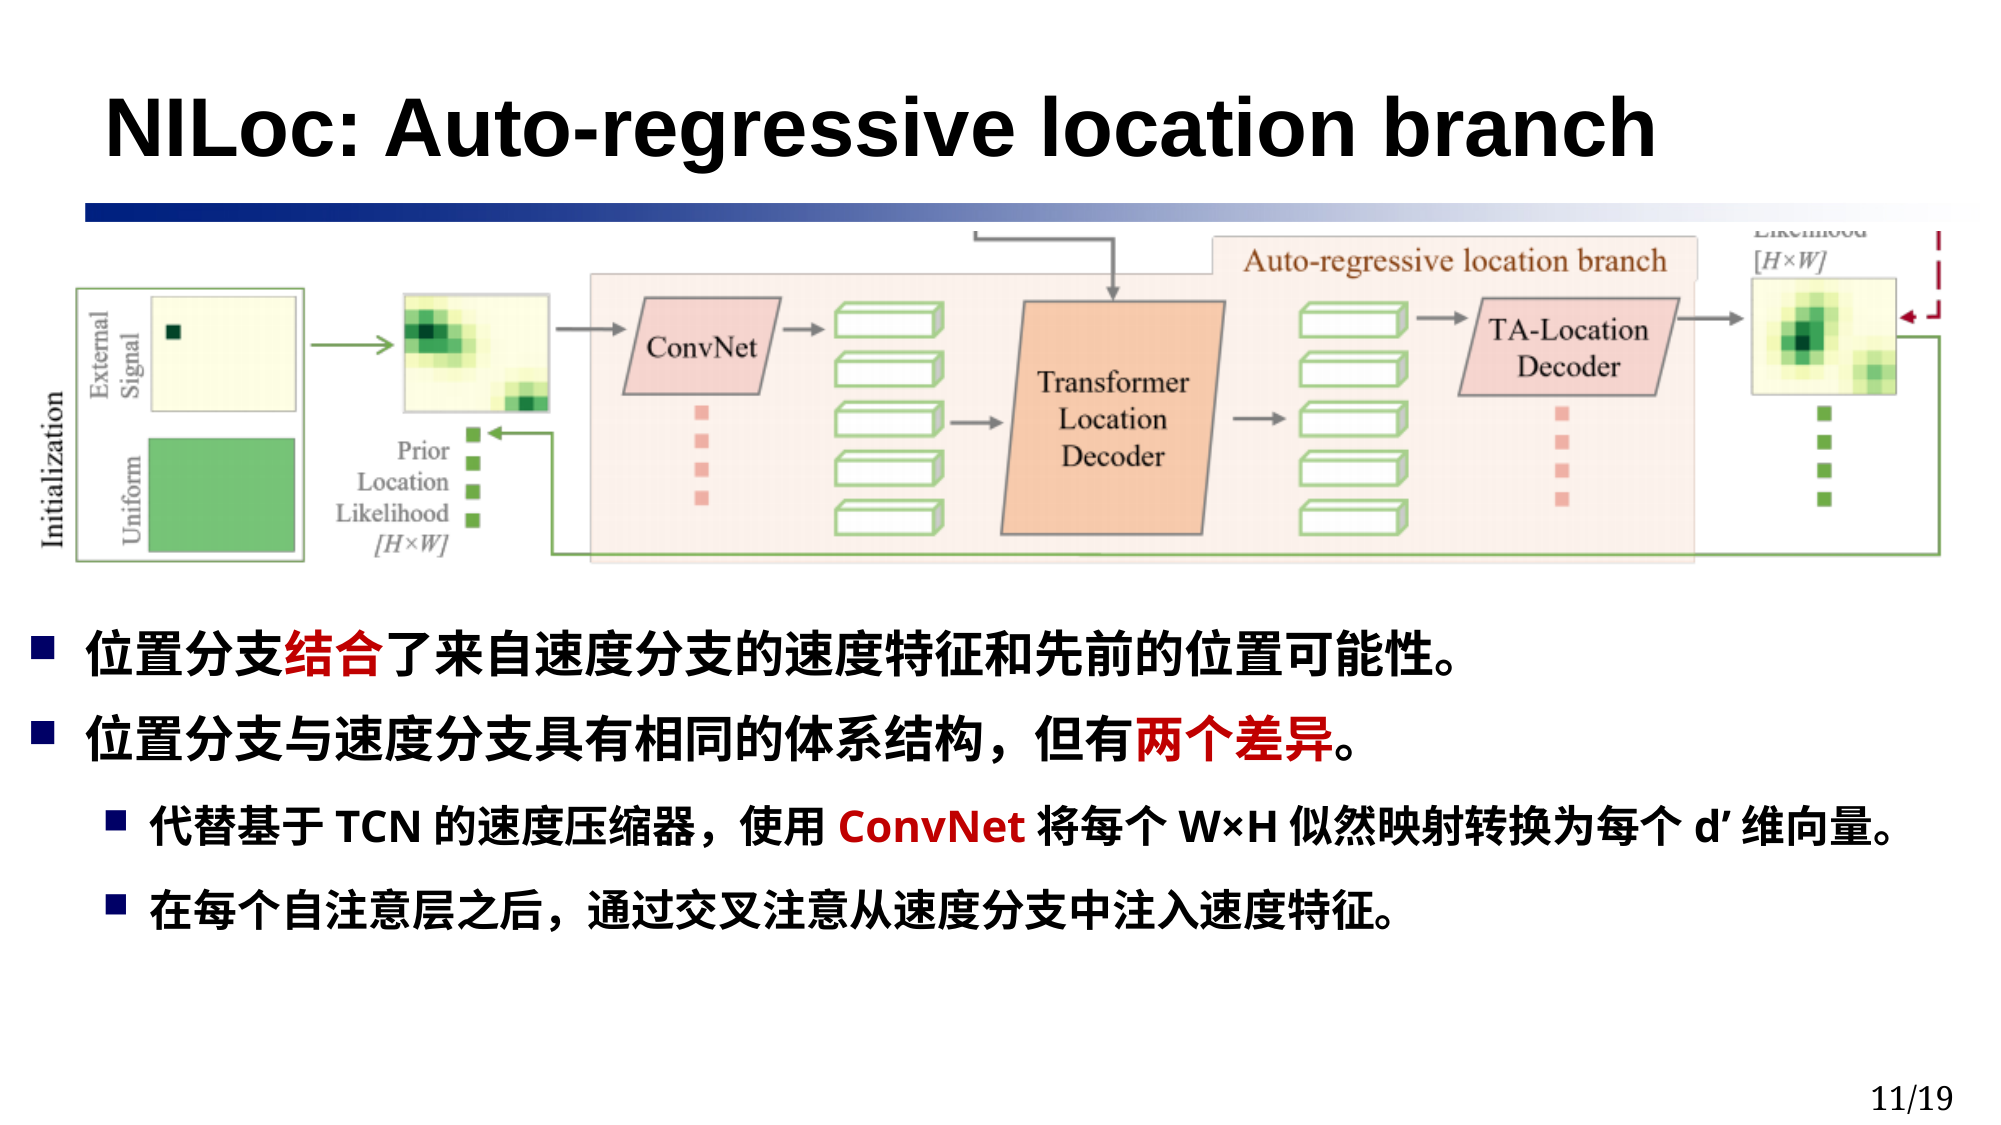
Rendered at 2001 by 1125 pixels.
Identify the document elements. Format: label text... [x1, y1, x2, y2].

picture [84, 202, 2000, 223]
list 位置分支结合了来自速度分支的速度特征和先前的位置可能性。 位置分支与速度分支具有相同的体系结构，但有两个差异。 代替基于TCN的速度压缩器，使用ConvNet将每个W×H似然映射转换为每个d’维向量。 在每个自注意层之后，通过交叉注意从速度分支中注入速度特征。 [12, 612, 1989, 1125]
title NILoc: Auto-regressive location branch [89, 18, 1952, 207]
picture [35, 231, 1952, 566]
